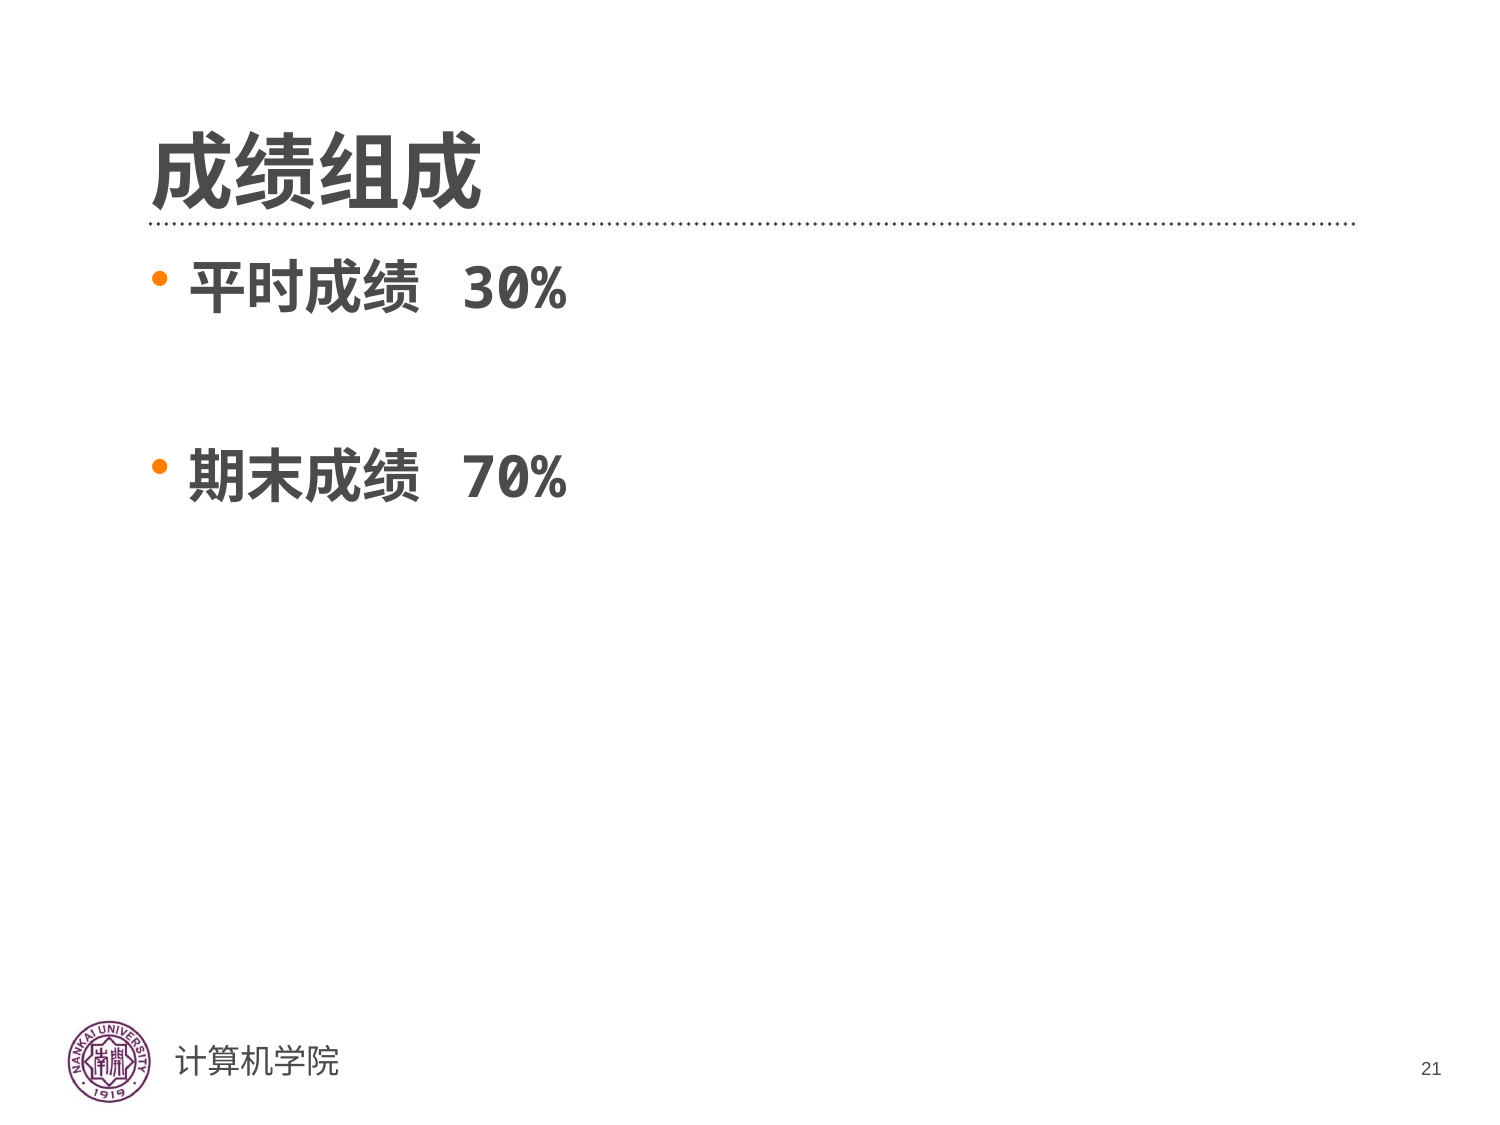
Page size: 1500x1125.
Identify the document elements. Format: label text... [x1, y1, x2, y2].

list 平时成绩 30% 期末成绩 70% [150, 250, 1360, 1001]
title 成绩组成 [150, 82, 1360, 221]
picture [64, 1017, 154, 1106]
slide_number 21 [1308, 1048, 1458, 1093]
